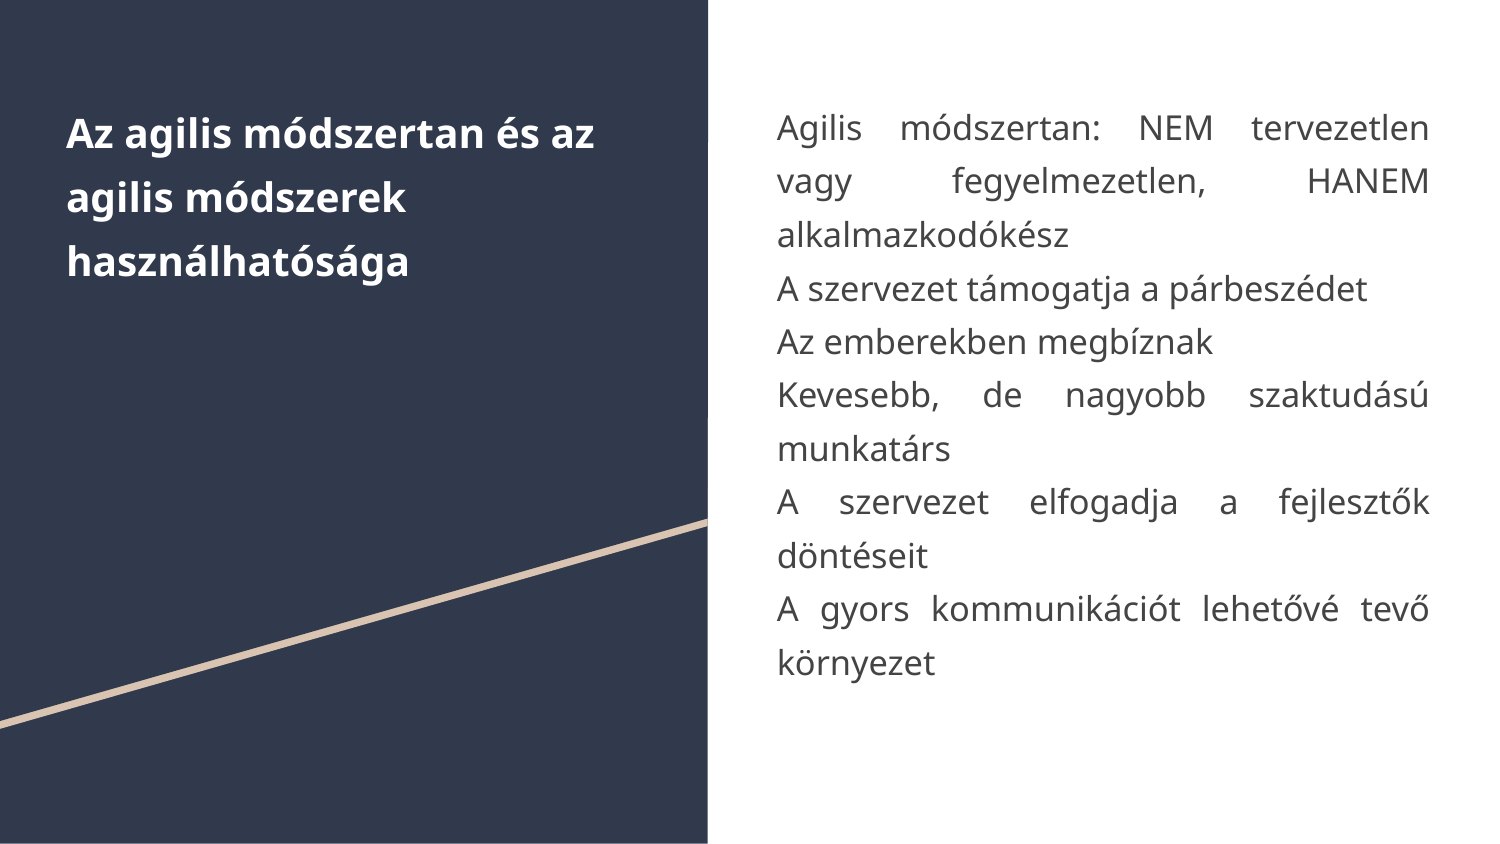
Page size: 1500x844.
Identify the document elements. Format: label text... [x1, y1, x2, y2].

title Az agilis módszertan és az agilis módszerek használhatósága [51, 82, 660, 494]
list Agilis módszertan: NEM tervezetlen vagy fegyelmezetlen, HANEM alkalmazkodókész A szervezet támogatja a párbeszédet Az emberekben megbíznak Kevesebb, de nagyobb szaktudású munkatárs A szervezet elfogadja a fejlesztők döntéseit A gyors kommunikációt lehetővé tevő környezet [761, 82, 1446, 755]
